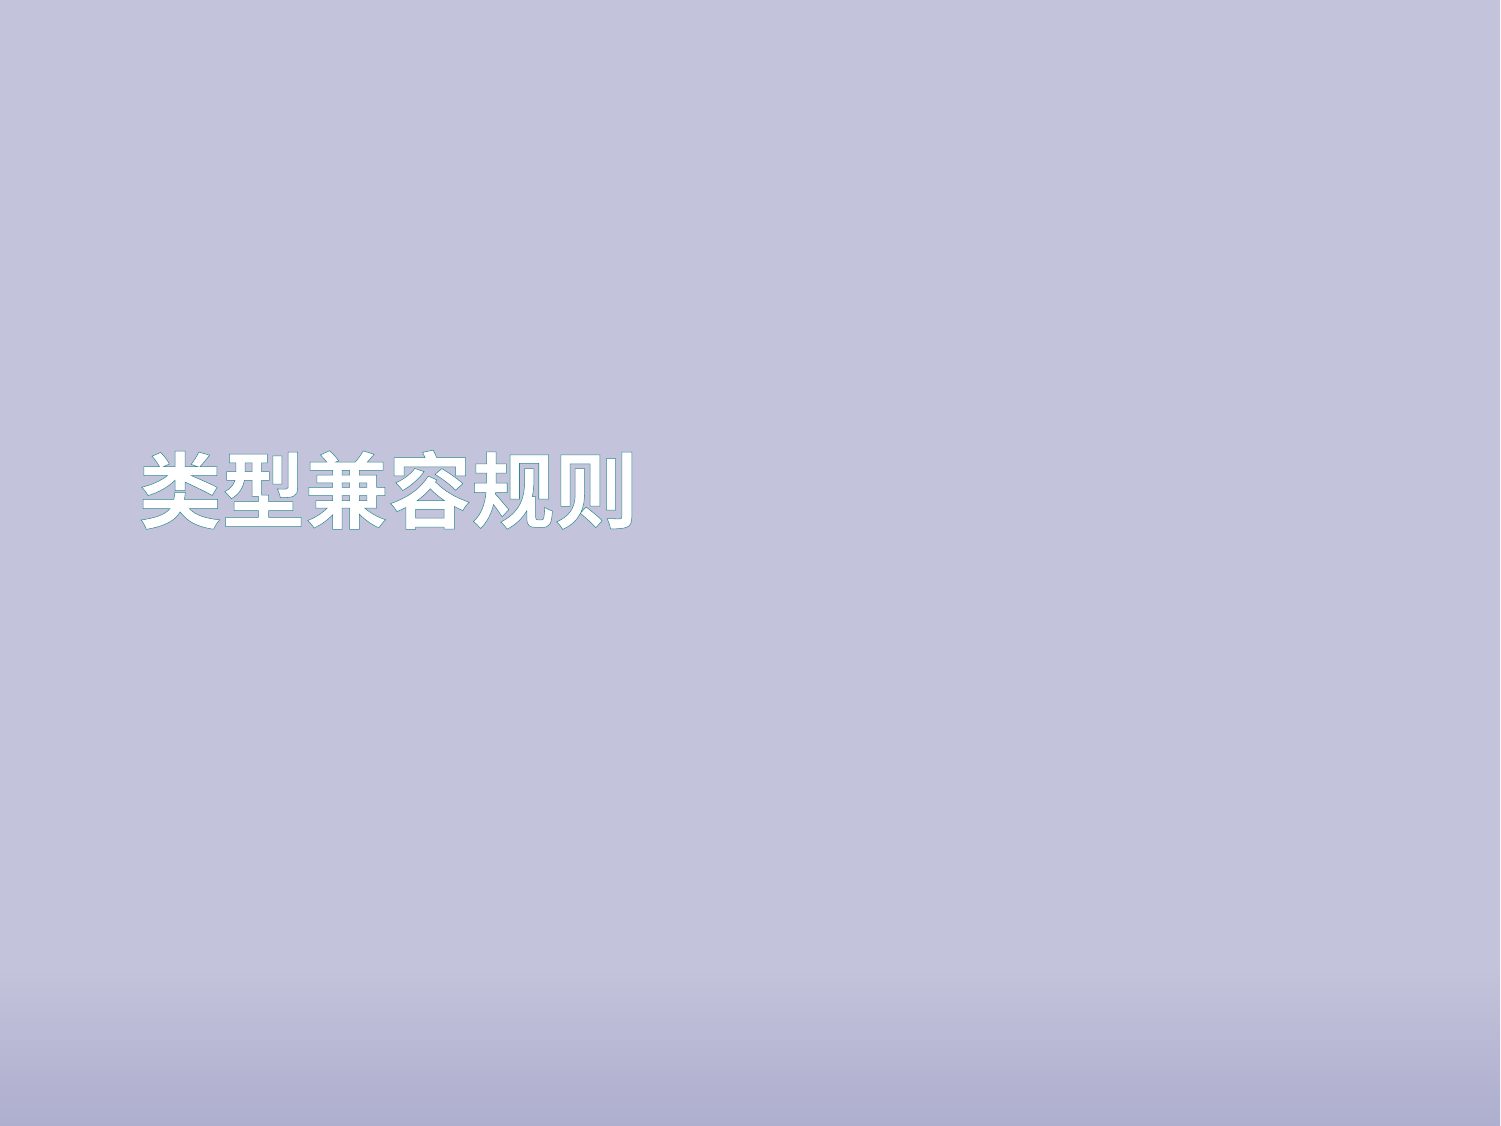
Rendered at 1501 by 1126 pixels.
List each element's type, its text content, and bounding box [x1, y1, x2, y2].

title 类型兼容规则 [118, 325, 1394, 549]
